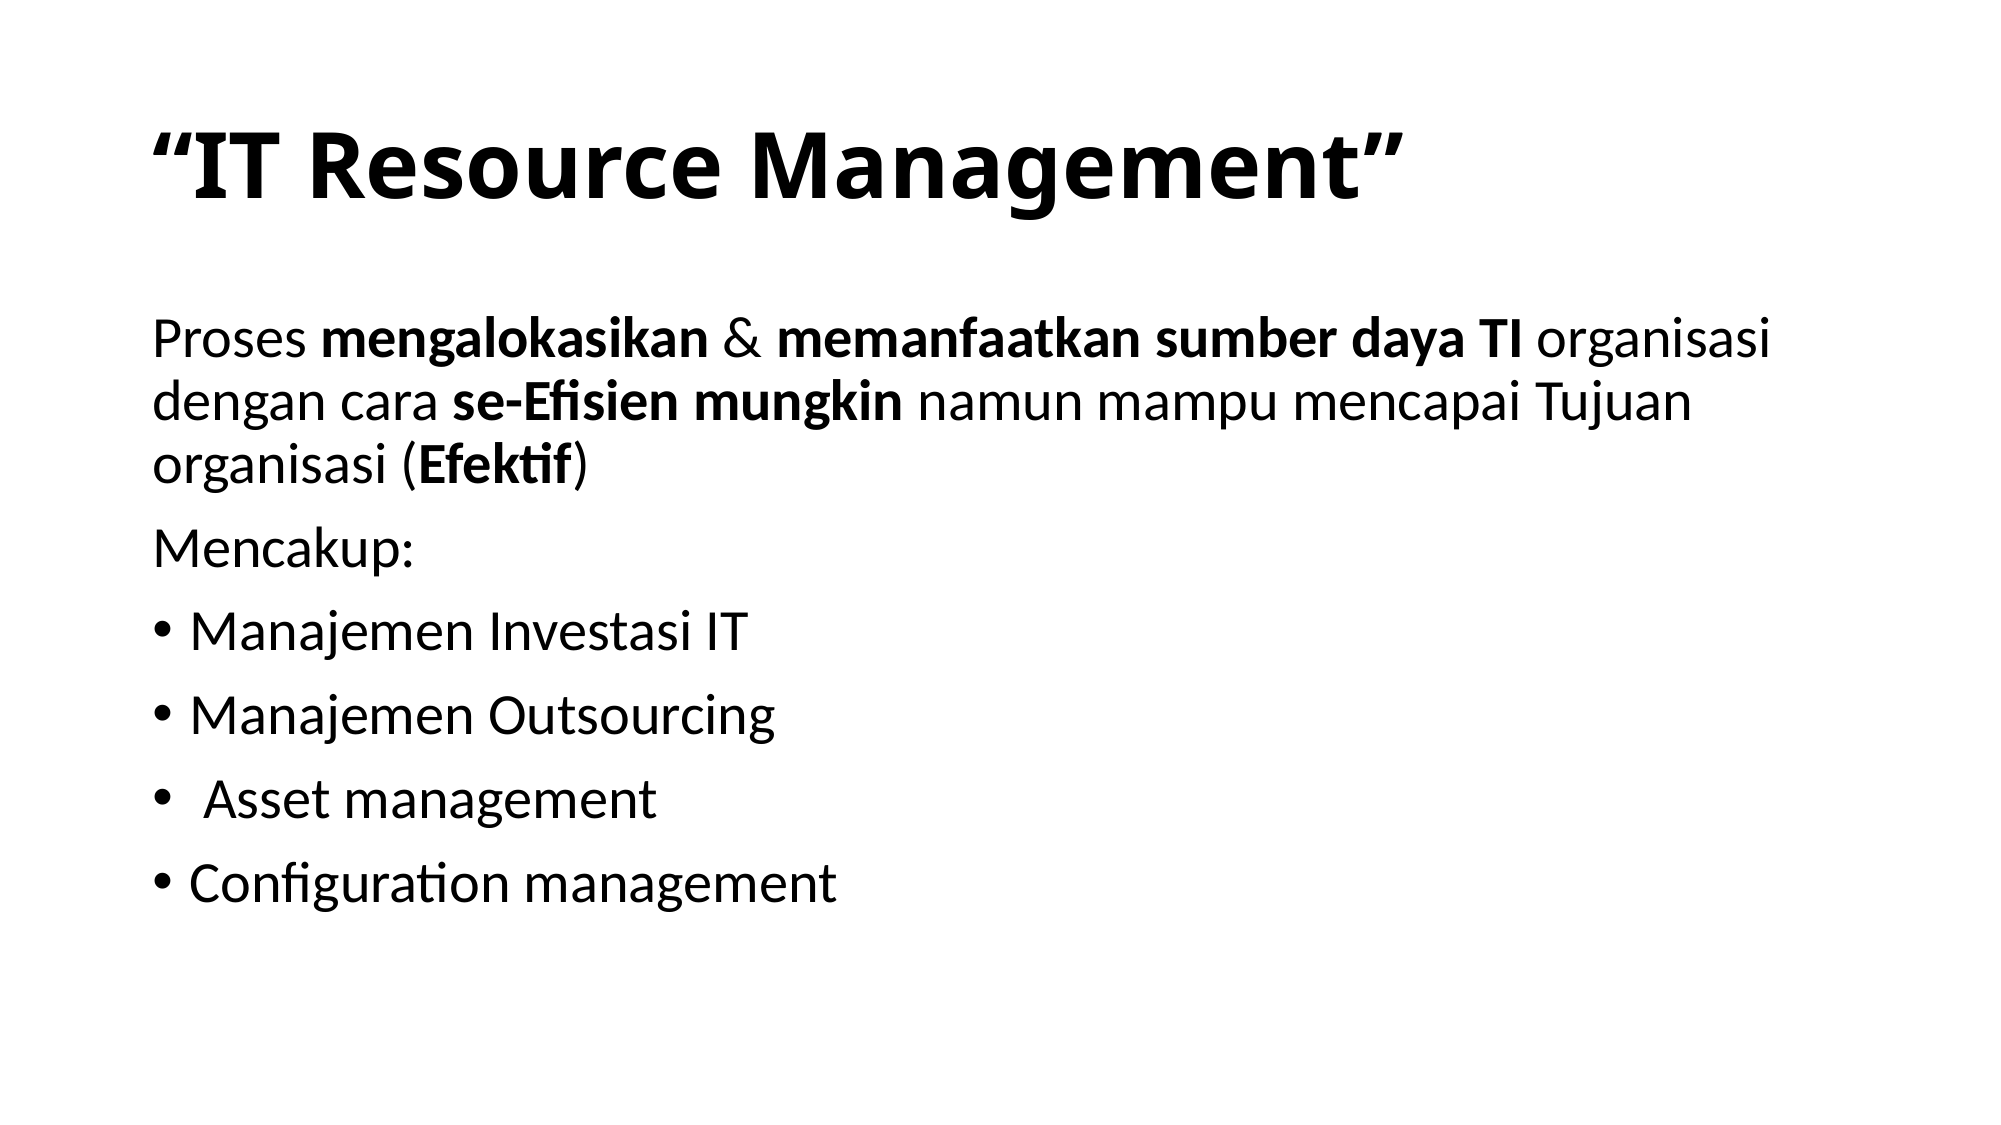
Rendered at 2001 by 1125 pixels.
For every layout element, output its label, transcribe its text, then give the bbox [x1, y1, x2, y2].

title “IT Resource Management” [137, 59, 1863, 278]
list Proses mengalokasikan & memanfaatkan sumber daya TI organisasi dengan cara se-Efisien mungkin namun mampu mencapai Tujuan organisasi (Efektif) Mencakup: Manajemen Investasi IT Manajemen Outsourcing Asset management Configuration management [137, 299, 1863, 1014]
